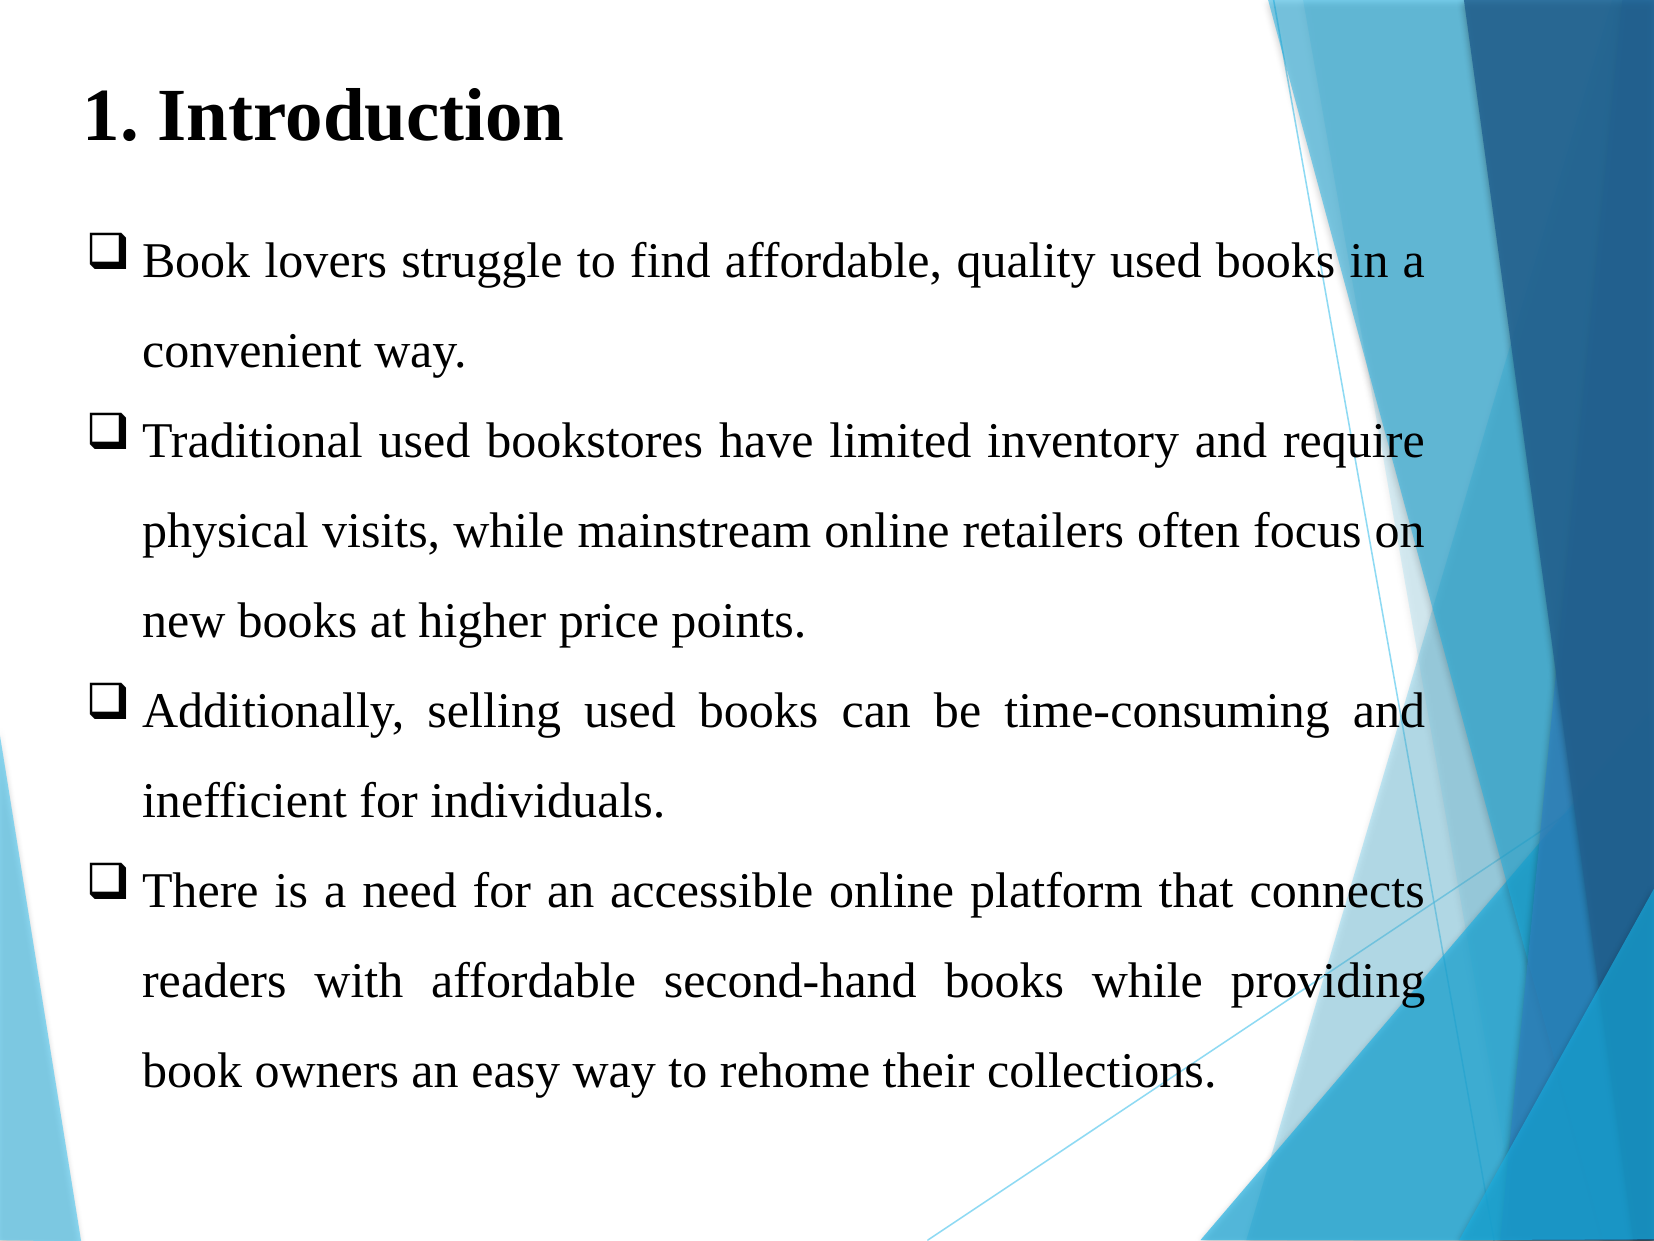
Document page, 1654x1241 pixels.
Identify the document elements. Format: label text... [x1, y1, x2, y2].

text_box [1442, 230, 1559, 1049]
text_box Book lovers struggle to find affordable, quality used books in a convenient way. Traditional used bookstores have limited inventory and require physical visits, while mainstream online retailers often focus on new books at higher price points. Additionally, selling used books can be time-consuming and inefficient for individuals. There is a need for an accessible online platform that connects readers with affordable second-hand books while providing book owners an easy way to rehome their collections. [70, 190, 1442, 1106]
text_box 1. Introduction [82, 9, 1571, 217]
